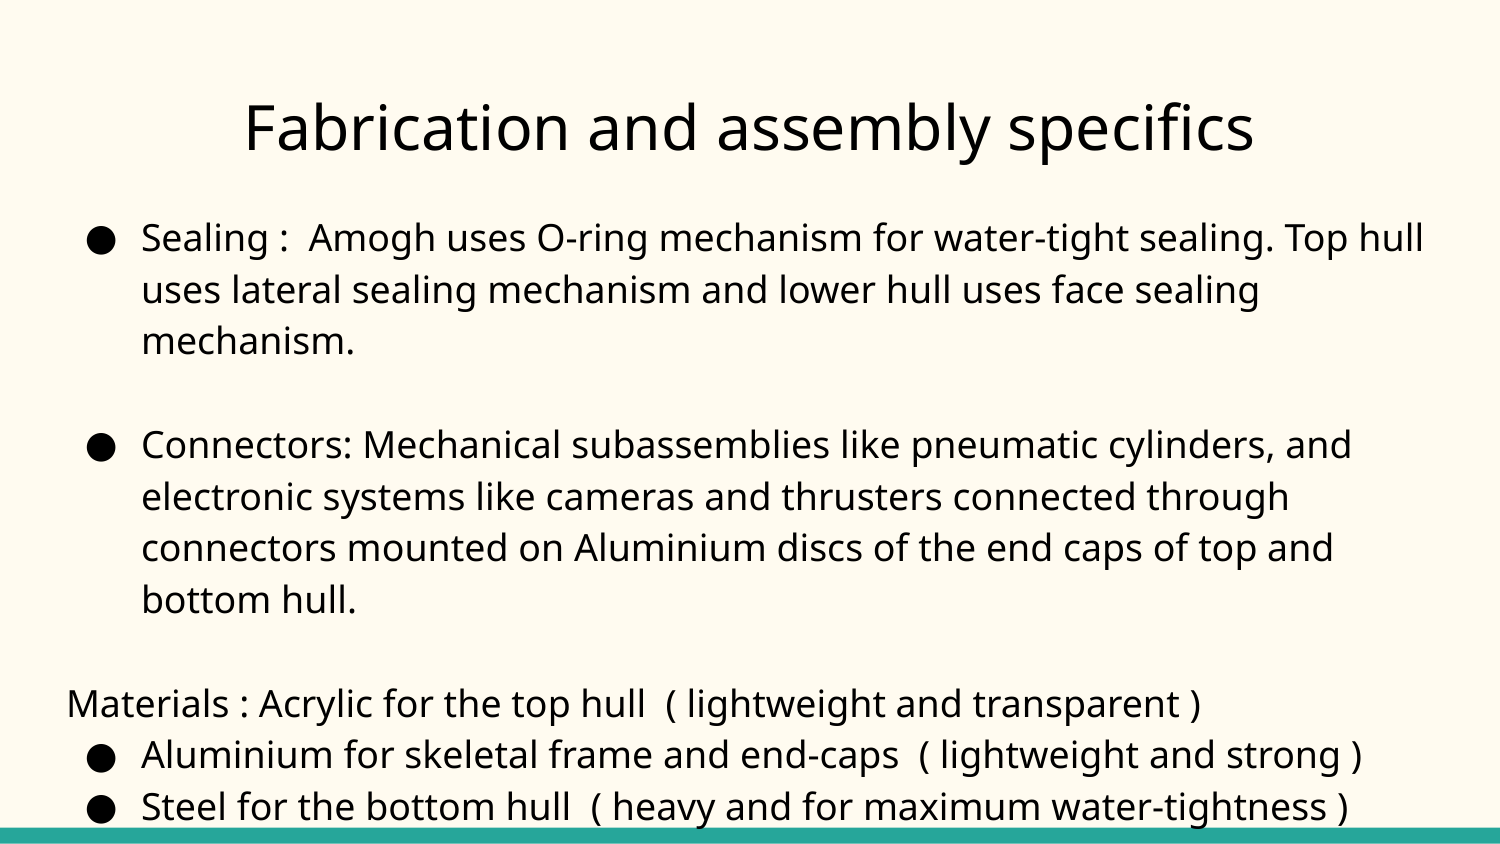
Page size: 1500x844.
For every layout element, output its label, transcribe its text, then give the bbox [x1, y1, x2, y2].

title Fabrication and assembly specifics [51, 72, 1449, 174]
list Sealing : Amogh uses O-ring mechanism for water-tight sealing. Top hull uses lateral sealing mechanism and lower hull uses face sealing mechanism. Connectors: Mechanical subassemblies like pneumatic cylinders, and electronic systems like cameras and thrusters connected through connectors mounted on Aluminium discs of the end caps of top and bottom hull. Materials : Acrylic for the top hull ( lightweight and transparent ) Aluminium for skeletal frame and end-caps ( lightweight and strong ) Steel for the bottom hull ( heavy and for maximum water-tightness ) [51, 192, 1449, 750]
